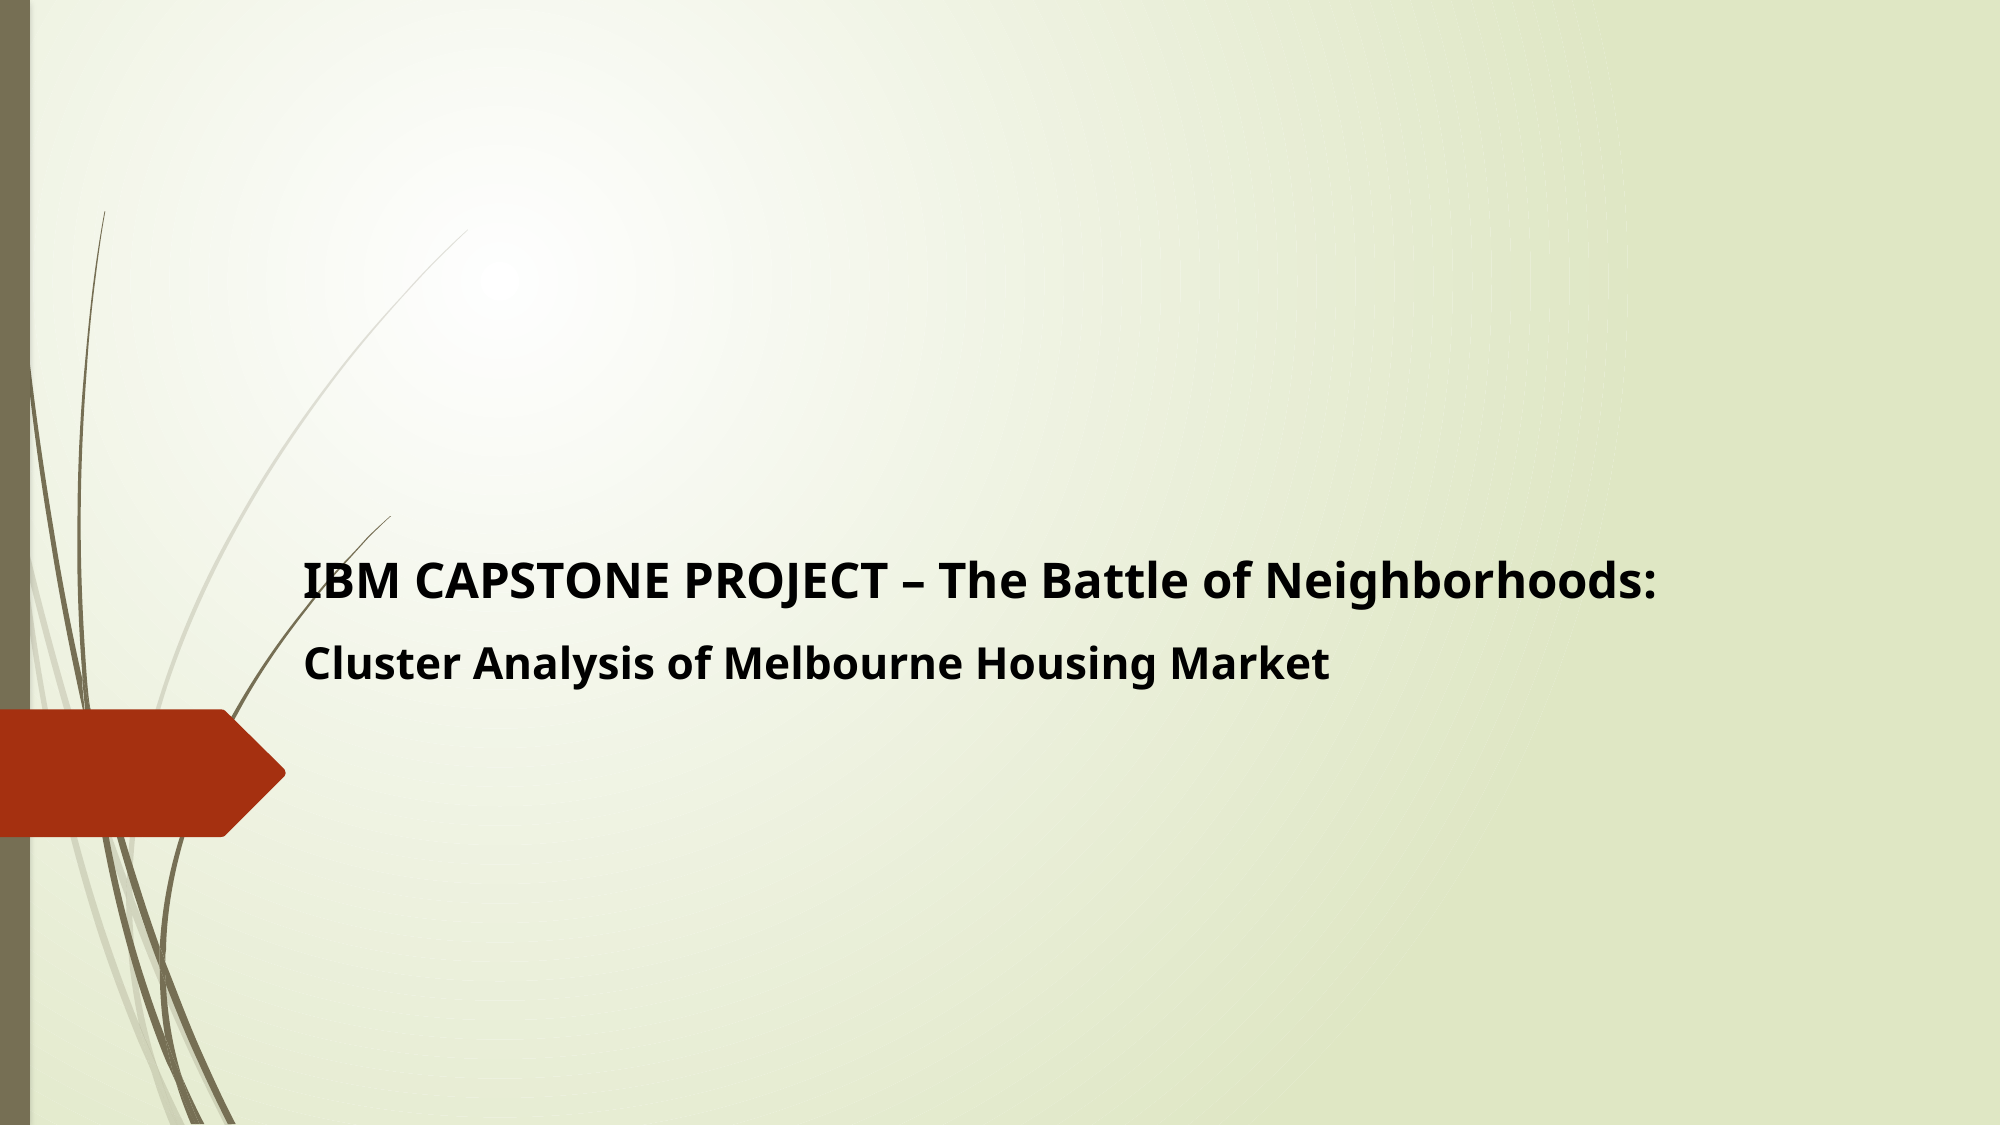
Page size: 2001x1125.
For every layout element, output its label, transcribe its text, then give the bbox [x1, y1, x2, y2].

title IBM CAPSTONE PROJECT – The Battle of Neighborhoods: Cluster Analysis of Melbourne Housing Market [288, 235, 1712, 696]
